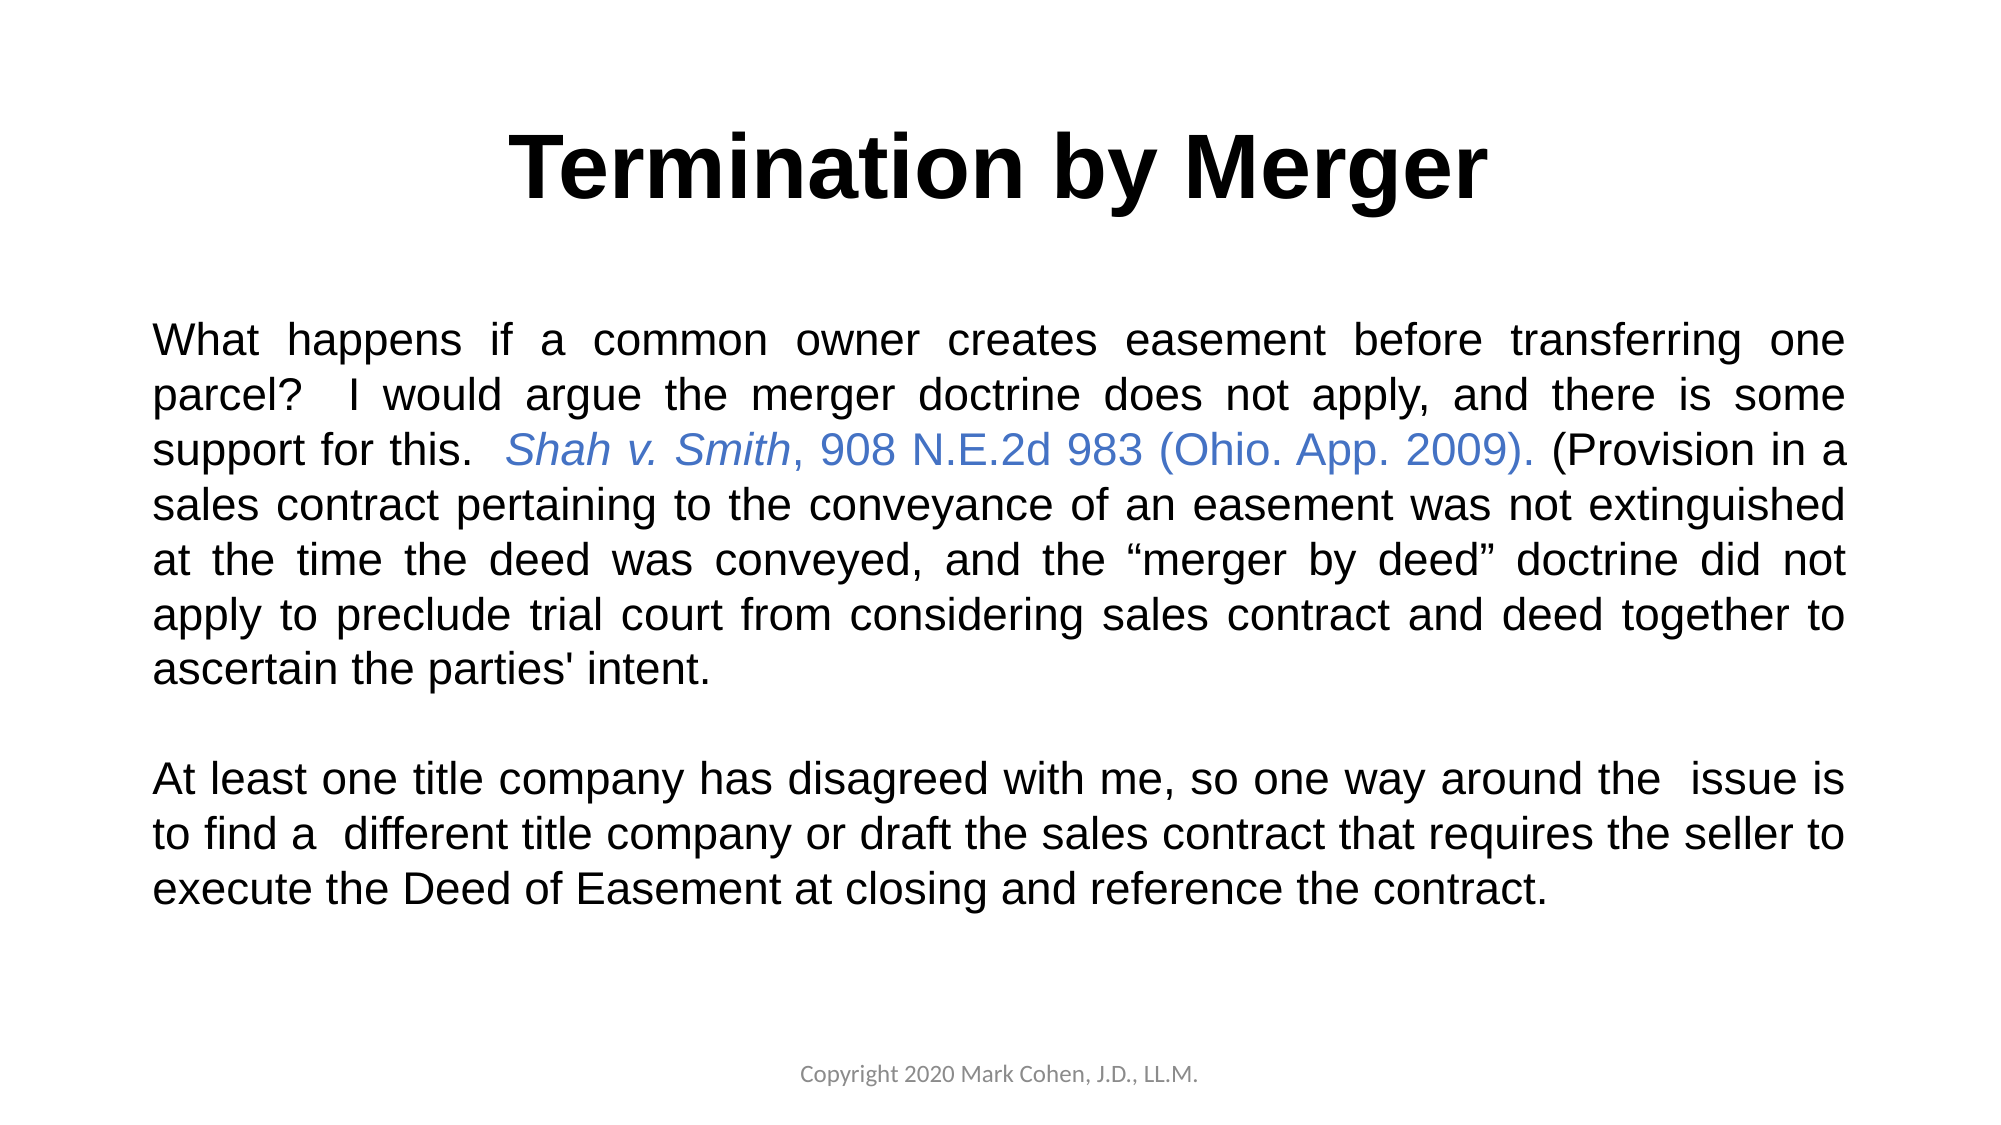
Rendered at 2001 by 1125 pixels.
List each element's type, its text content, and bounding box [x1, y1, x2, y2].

list What happens if a common owner creates easement before transferring one parcel? I would argue the merger doctrine does not apply, and there is some support for this. Shah v. Smith, 908 N.E.2d 983 (Ohio. App. 2009). (Provision in a sales contract pertaining to the conveyance of an easement was not extinguished at the time the deed was conveyed, and the “merger by deed” doctrine did not apply to preclude trial court from considering sales contract and deed together to ascertain the parties' intent. At least one title company has disagreed with me, so one way around the issue is to find a different title company or draft the sales contract that requires the seller to execute the Deed of Easement at closing and reference the contract. [137, 302, 1863, 1016]
title Termination by Merger [137, 59, 1863, 278]
footer Copyright 2020 Mark Cohen, J.D., LL.M. [662, 1042, 1338, 1103]
